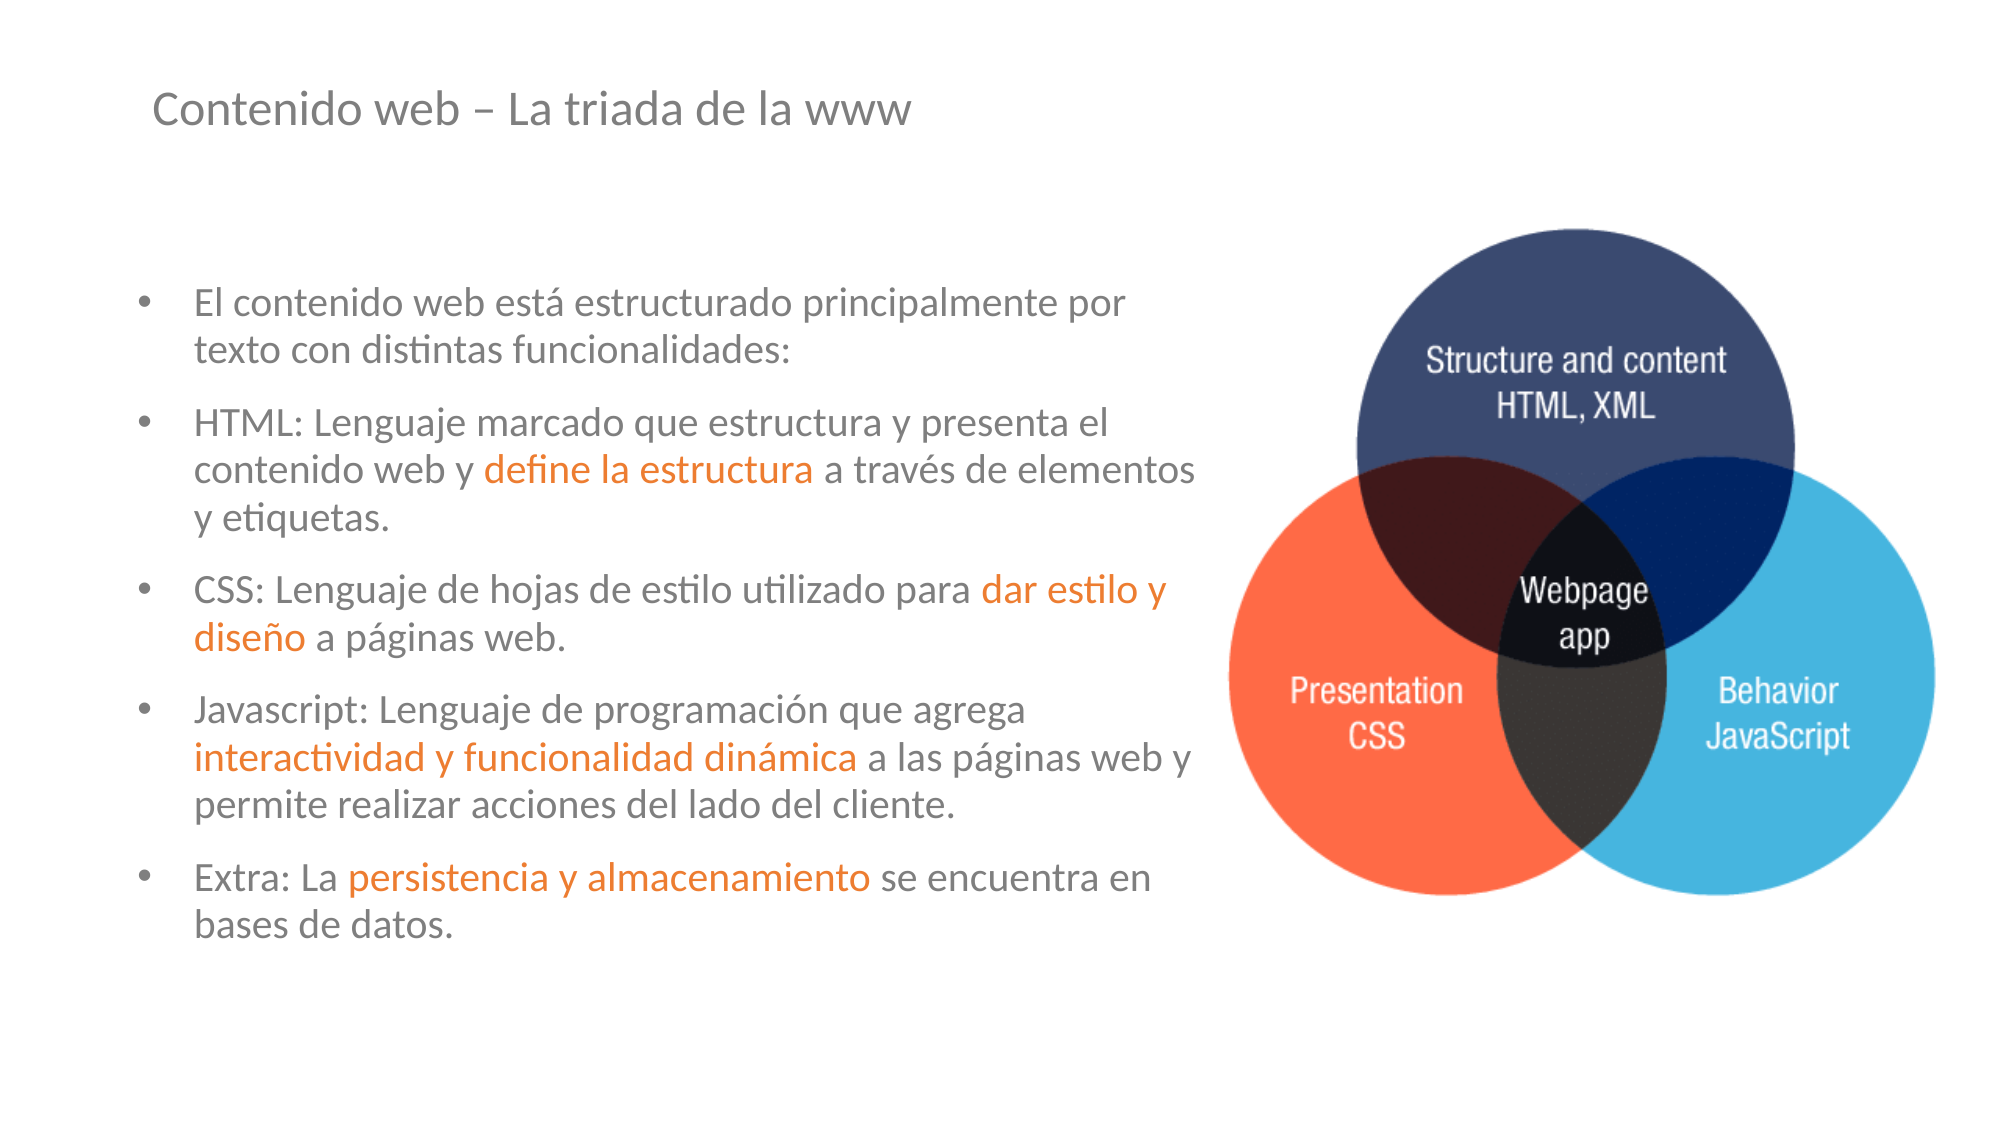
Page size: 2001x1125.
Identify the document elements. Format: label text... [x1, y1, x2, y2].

text_box El contenido web está estructurado principalmente por texto con distintas funcionalidades: HTML: Lenguaje marcado que estructura y presenta el contenido web y define la estructura a través de elementos y etiquetas. CSS: Lenguaje de hojas de estilo utilizado para dar estilo y diseño a páginas web. Javascript: Lenguaje de programación que agrega interactividad y funcionalidad dinámica a las páginas web y permite realizar acciones del lado del cliente. Extra: La persistencia y almacenamiento se encuentra en bases de datos. [137, 278, 1150, 669]
title Contenido web – La triada de la www [137, 59, 1863, 160]
picture [1155, 196, 2000, 929]
